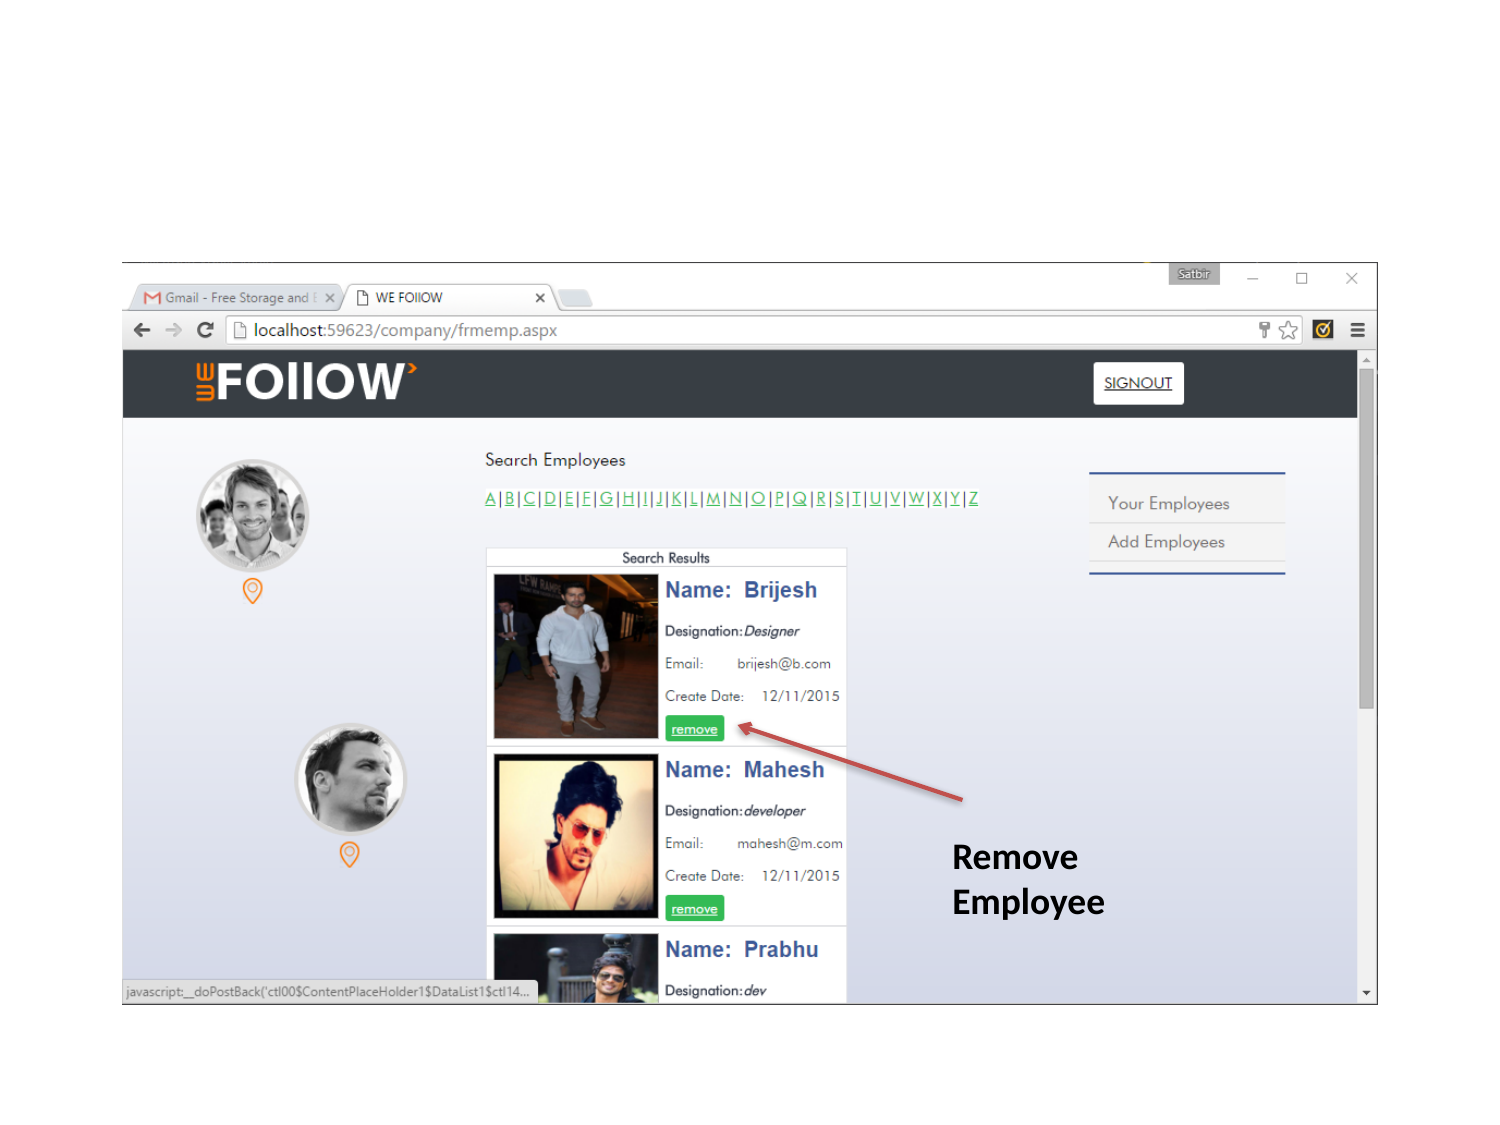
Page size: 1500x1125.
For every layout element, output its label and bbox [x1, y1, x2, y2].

list [122, 262, 1378, 1006]
text_box [737, 724, 963, 801]
